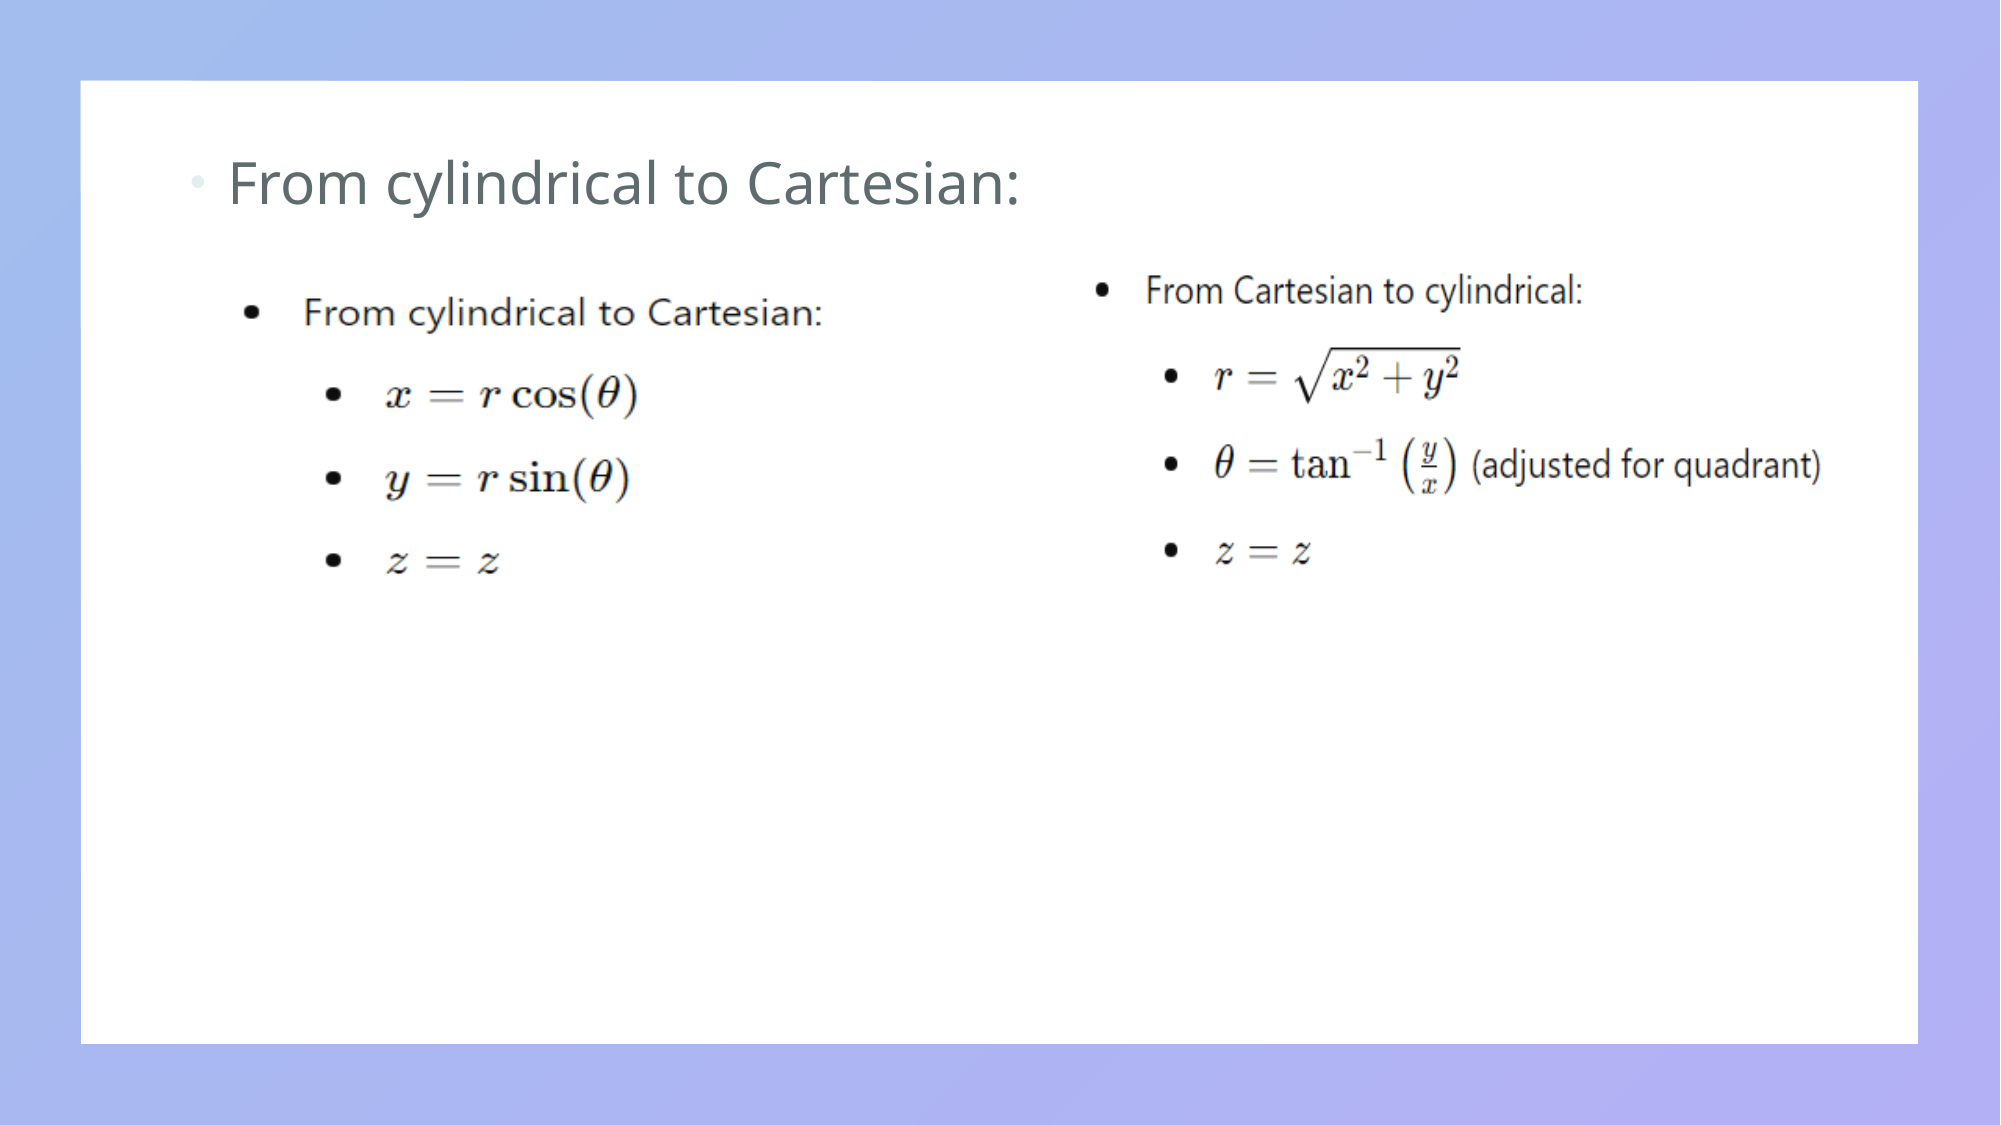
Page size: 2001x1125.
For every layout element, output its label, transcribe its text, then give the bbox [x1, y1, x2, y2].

picture [1090, 267, 1847, 589]
list From cylindrical to Cartesian: [137, 131, 1863, 1014]
picture [200, 267, 910, 589]
